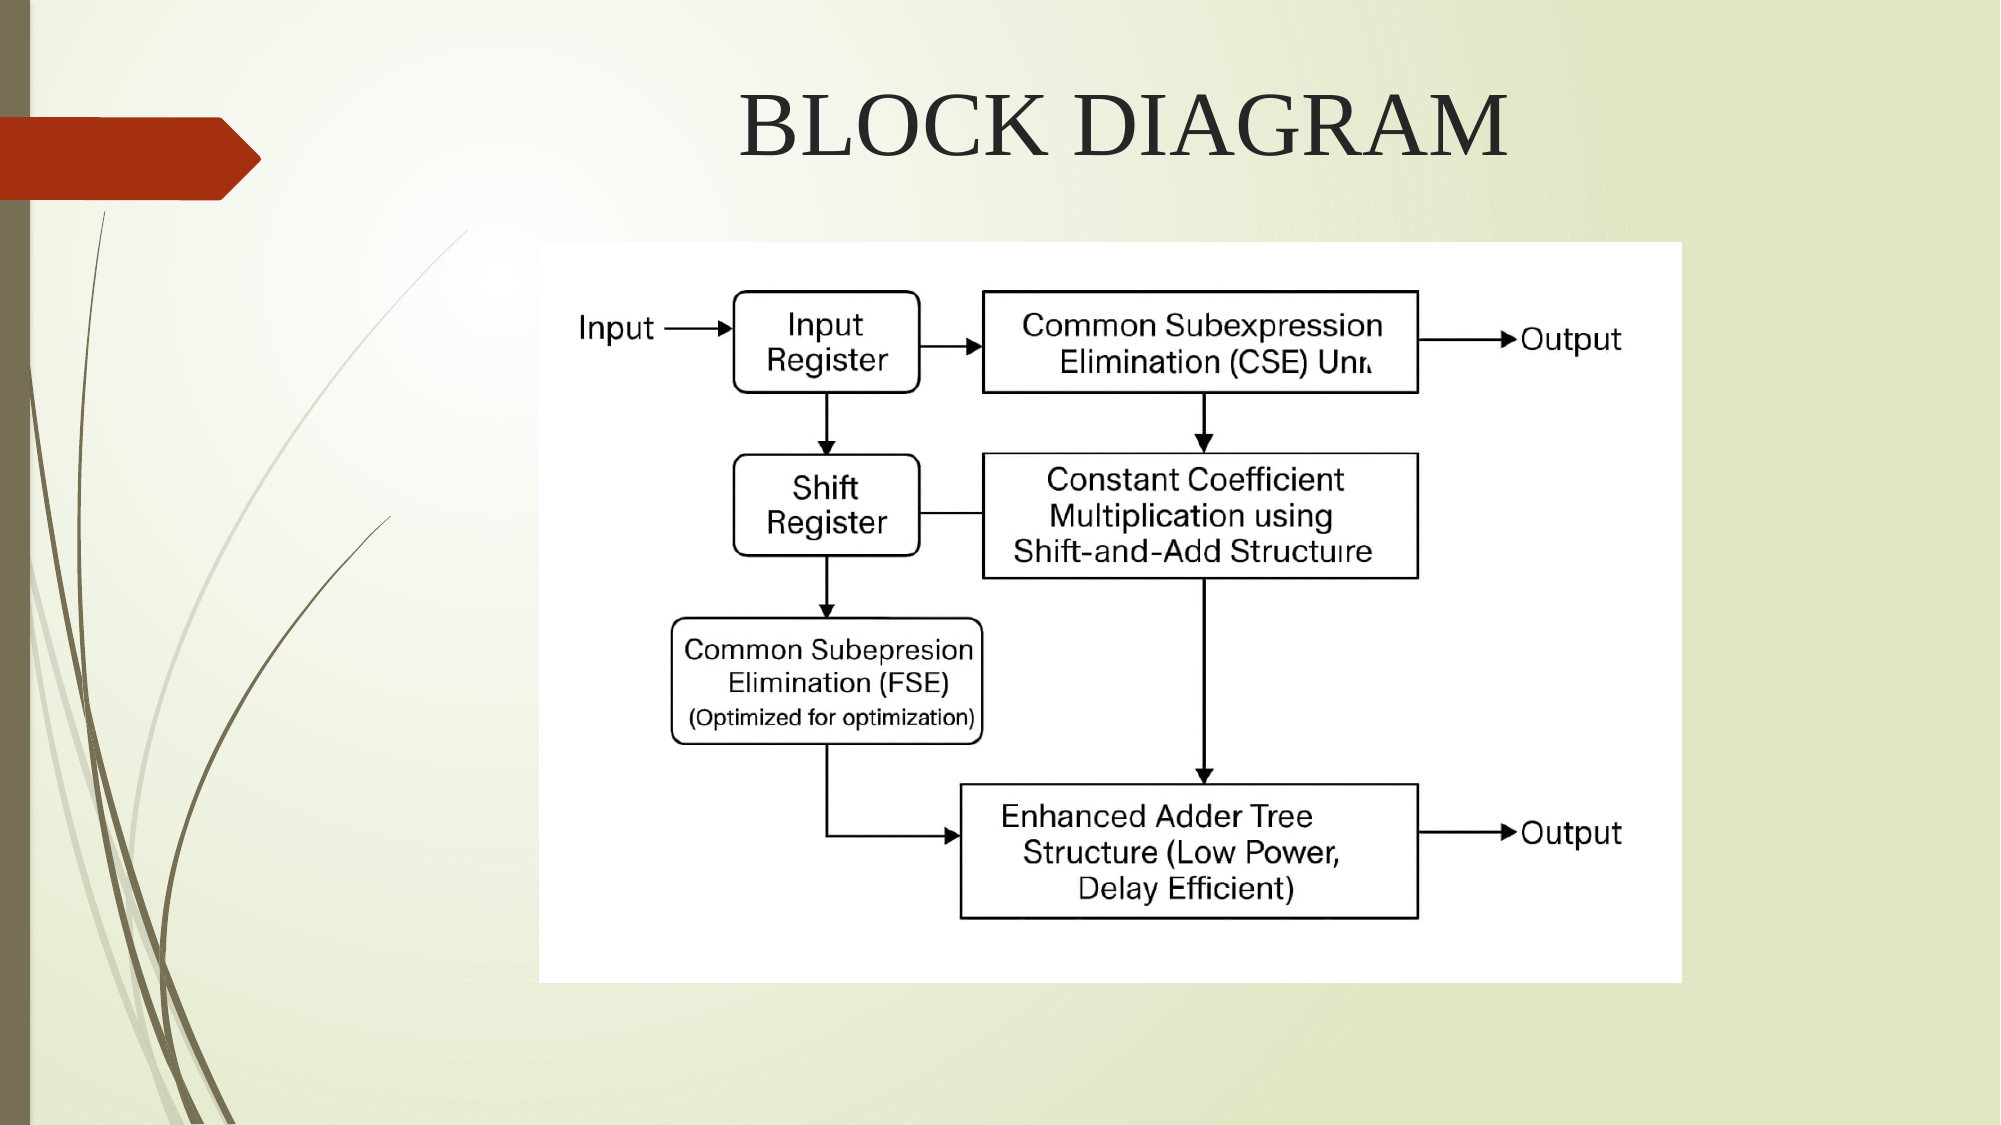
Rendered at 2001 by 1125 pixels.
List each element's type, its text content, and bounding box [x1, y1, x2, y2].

title BLOCK DIAGRAM [394, 56, 1856, 267]
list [539, 242, 1683, 984]
